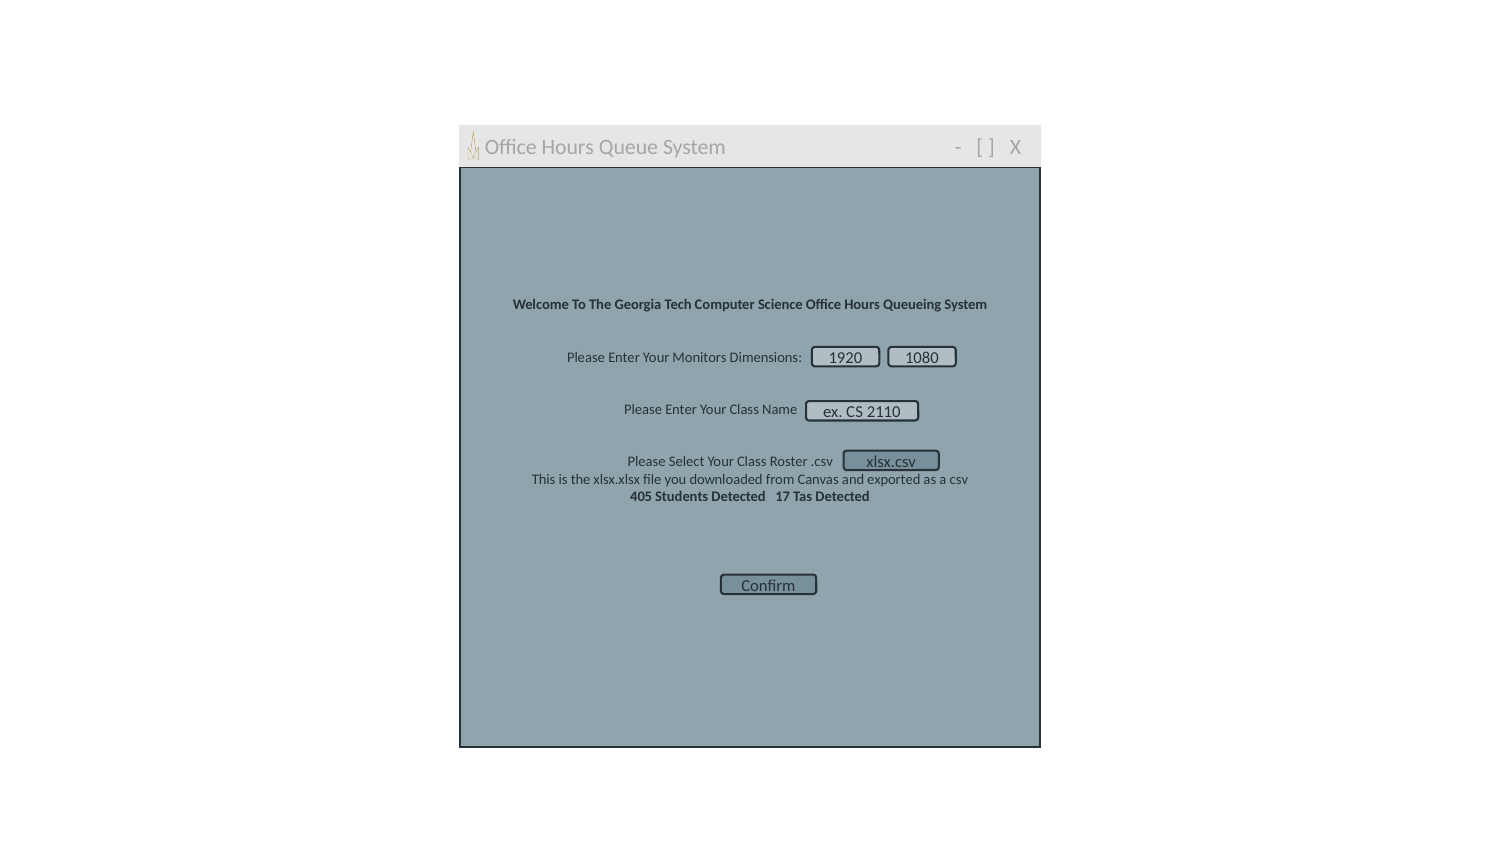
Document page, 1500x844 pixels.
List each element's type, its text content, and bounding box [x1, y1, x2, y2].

text_box Welcome To The Georgia Tech Computer Science Office Hours Queueing System Please Enter Your Monitors Dimensions: . Please Enter Your Class Name . Please Select Your Class Roster .csv . This is the xlsx.xlsx file you downloaded from Canvas and exported as a csv 405 Students Detected 17 Tas Detected [459, 167, 1041, 748]
picture [465, 131, 483, 160]
text_box Office Hours Queue System - [ ] X [459, 125, 1041, 167]
text_box 1080 [887, 345, 957, 368]
text_box Confirm [719, 573, 818, 596]
text_box xlsx.csv [842, 449, 940, 472]
text_box ex. CS 2110 [805, 400, 920, 422]
text_box 1920 [810, 345, 881, 368]
